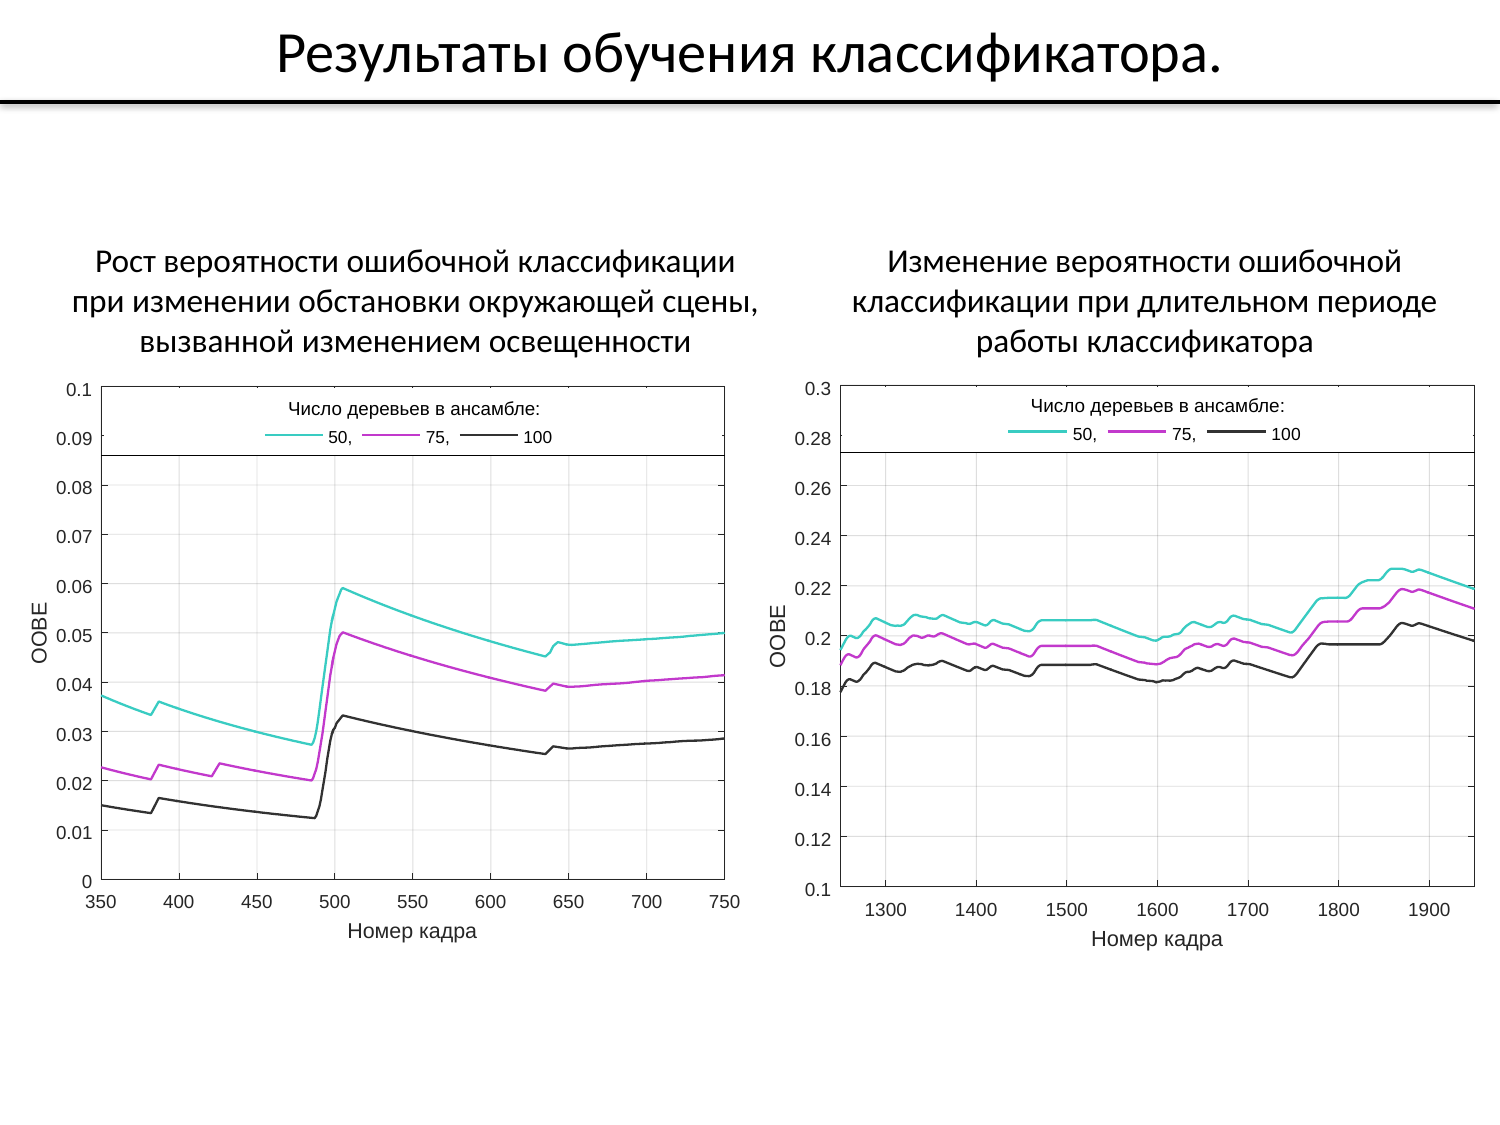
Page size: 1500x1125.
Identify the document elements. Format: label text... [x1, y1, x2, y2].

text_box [17, 231, 1500, 953]
title Результаты обучения классификатора. [0, 0, 1500, 100]
